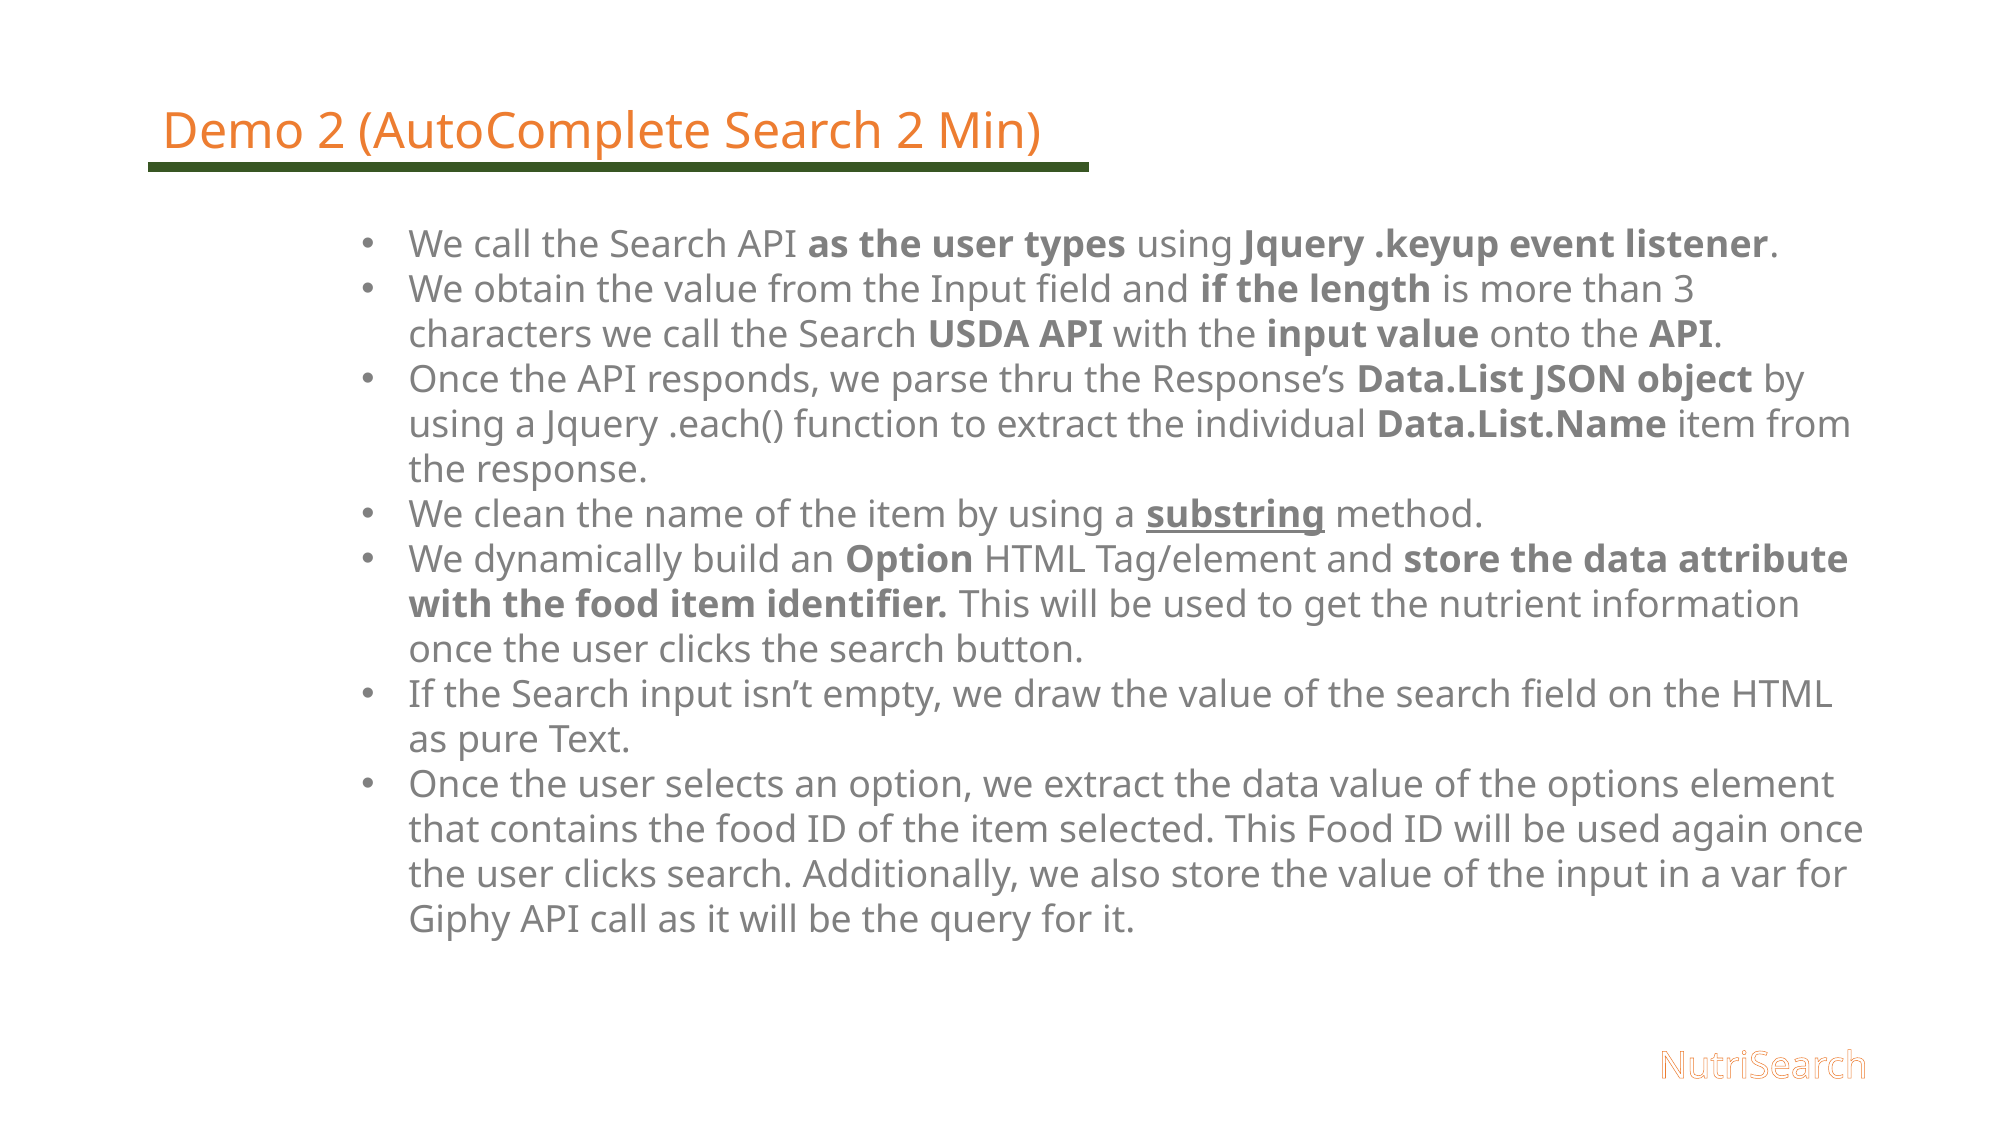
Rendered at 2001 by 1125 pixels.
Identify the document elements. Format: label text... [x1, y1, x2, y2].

text_box We call the Search API as the user types using Jquery .keyup event listener. We obtain the value from the Input field and if the length is more than 3 characters we call the Search USDA API with the input value onto the API. Once the API responds, we parse thru the Response’s Data.List JSON object by using a Jquery .each() function to extract the individual Data.List.Name item from the response. We clean the name of the item by using a substring method. We dynamically build an Option HTML Tag/element and store the data attribute with the food item identifier. This will be used to get the nutrient information once the user clicks the search button. If the Search input isn’t empty, we draw the value of the search field on the HTML as pure Text. Once the user selects an option, we extract the data value of the options element that contains the food ID of the item selected. This Food ID will be used again once the user clicks search. Additionally, we also store the value of the input in a var for Giphy API call as it will be the query for it. [271, 212, 1893, 1083]
text_box NutriSearch [1643, 1033, 1909, 1093]
text_box Demo 2 (AutoComplete Search 2 Min) [147, 91, 1090, 167]
